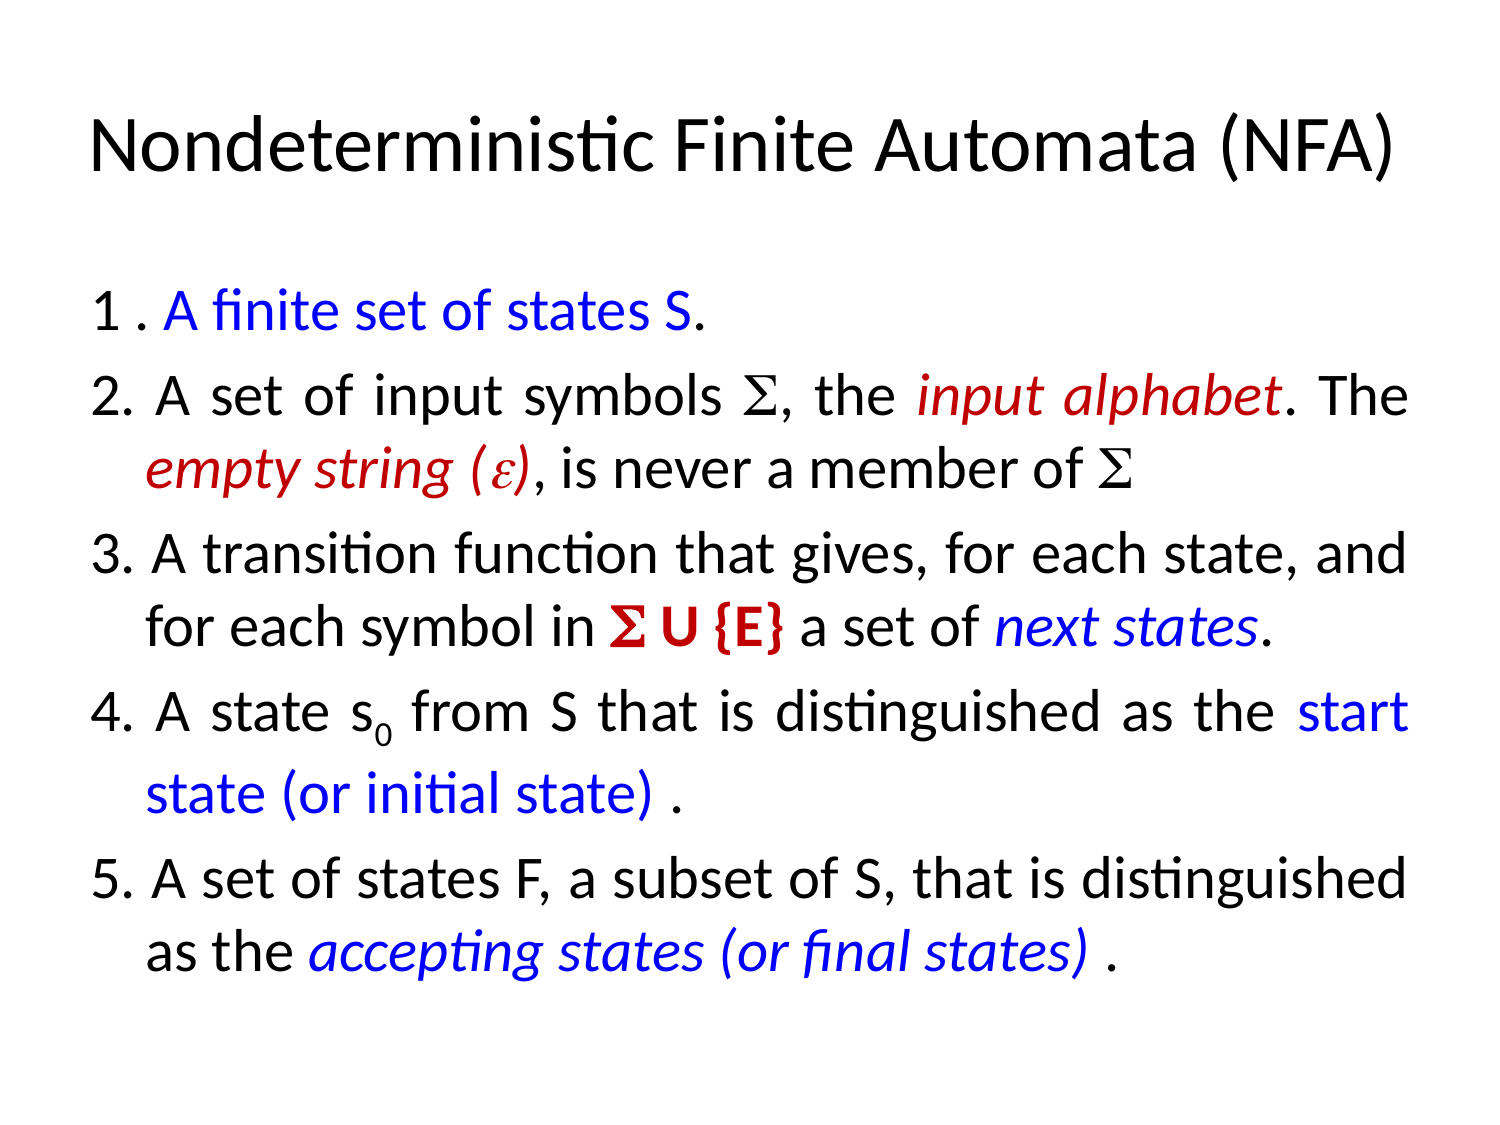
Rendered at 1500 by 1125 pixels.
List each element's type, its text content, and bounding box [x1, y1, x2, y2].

list 1 . A finite set of states S. 2. A set of input symbols , the input alphabet. The empty string (), is never a member of  3. A transition function that gives, for each state, and for each symbol in  U {E} a set of next states. 4. A state s0 from S that is distinguished as the start state (or initial state) . 5. A set of states F, a subset of S, that is distinguished as the accepting states (or final states) . [75, 262, 1425, 1005]
title Nondeterministic Finite Automata (NFA) [37, 45, 1450, 233]
